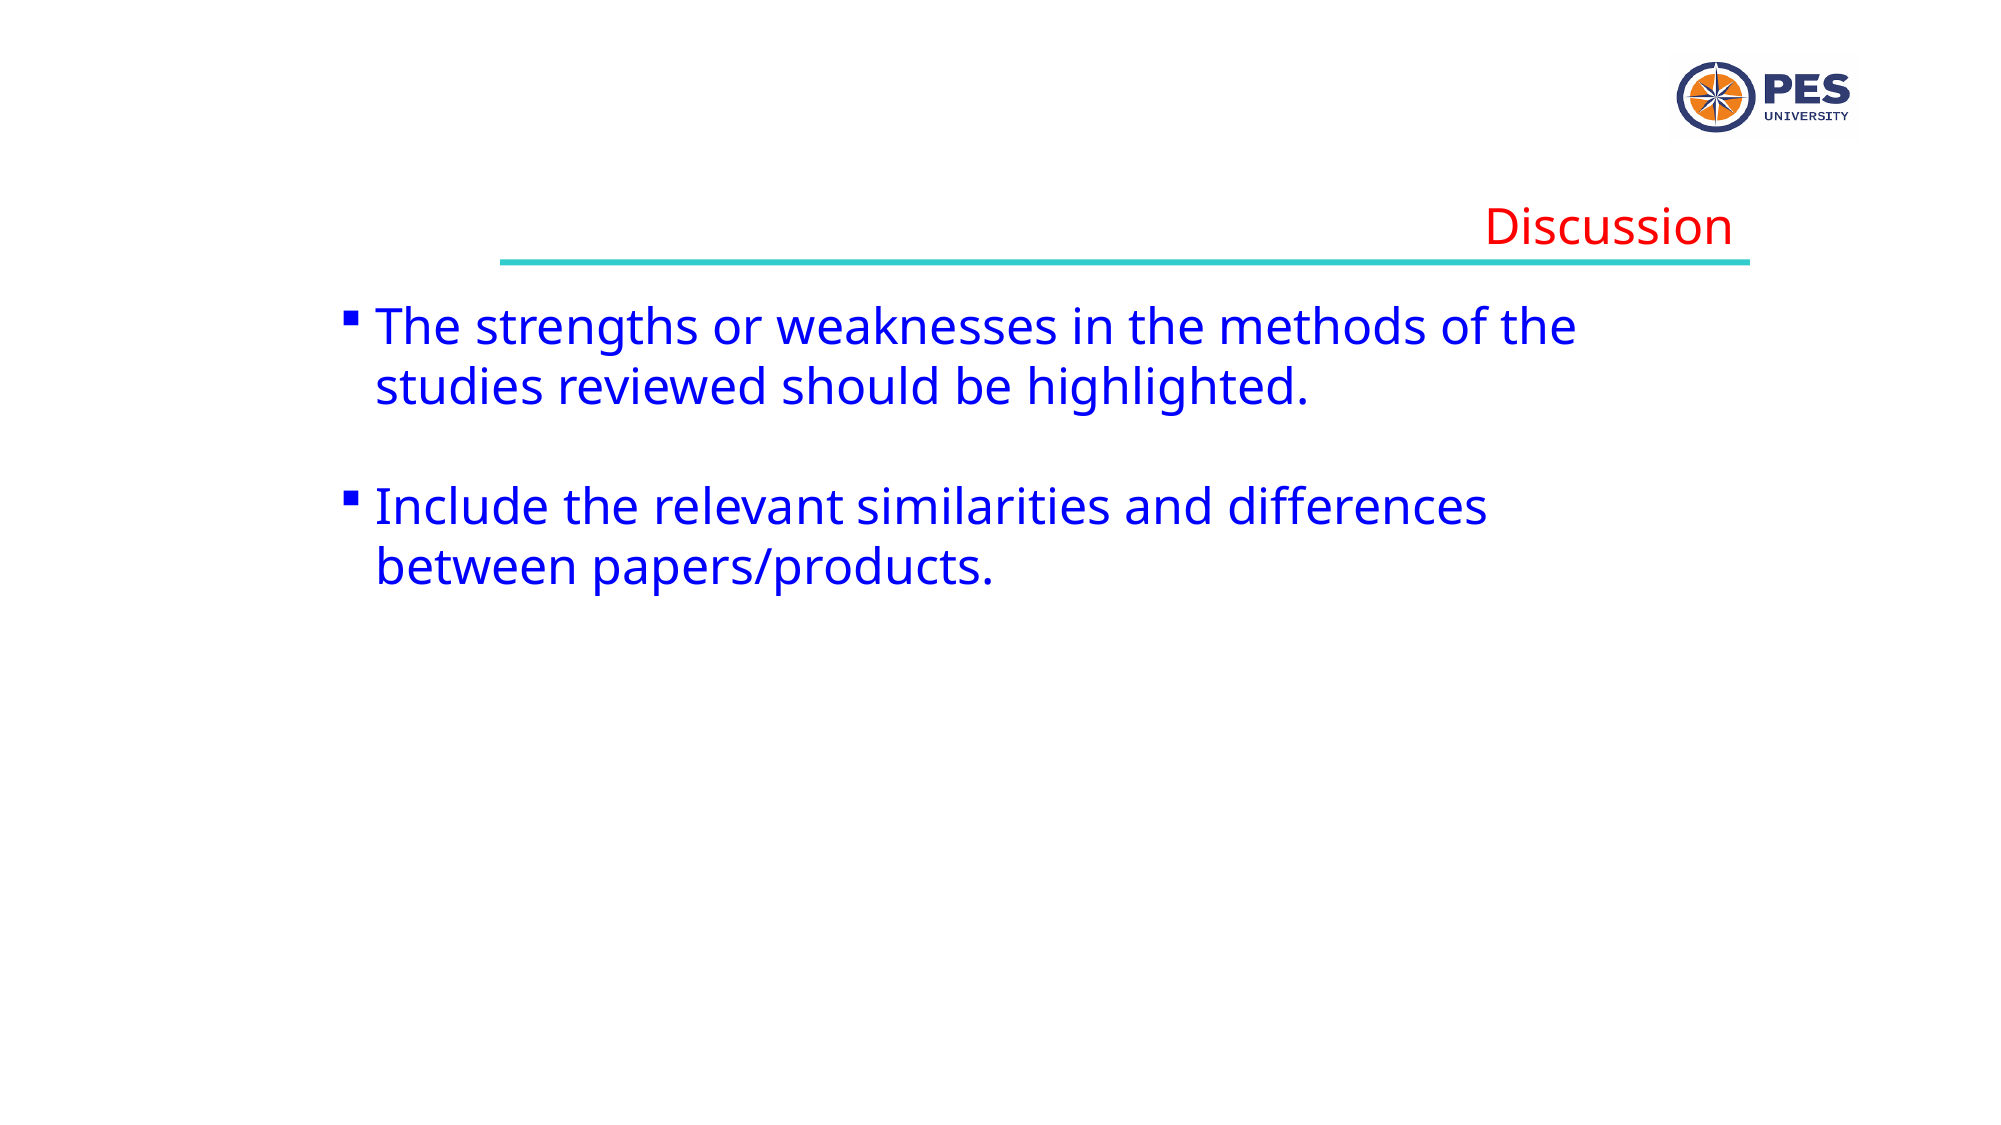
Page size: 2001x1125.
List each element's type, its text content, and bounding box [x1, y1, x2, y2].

picture [1667, 53, 1859, 141]
text_box The strengths or weaknesses in the methods of the studies reviewed should be highlighted. Include the relevant similarities and differences between papers/products. [324, 287, 1600, 1063]
text_box Discussion [474, 187, 1750, 263]
